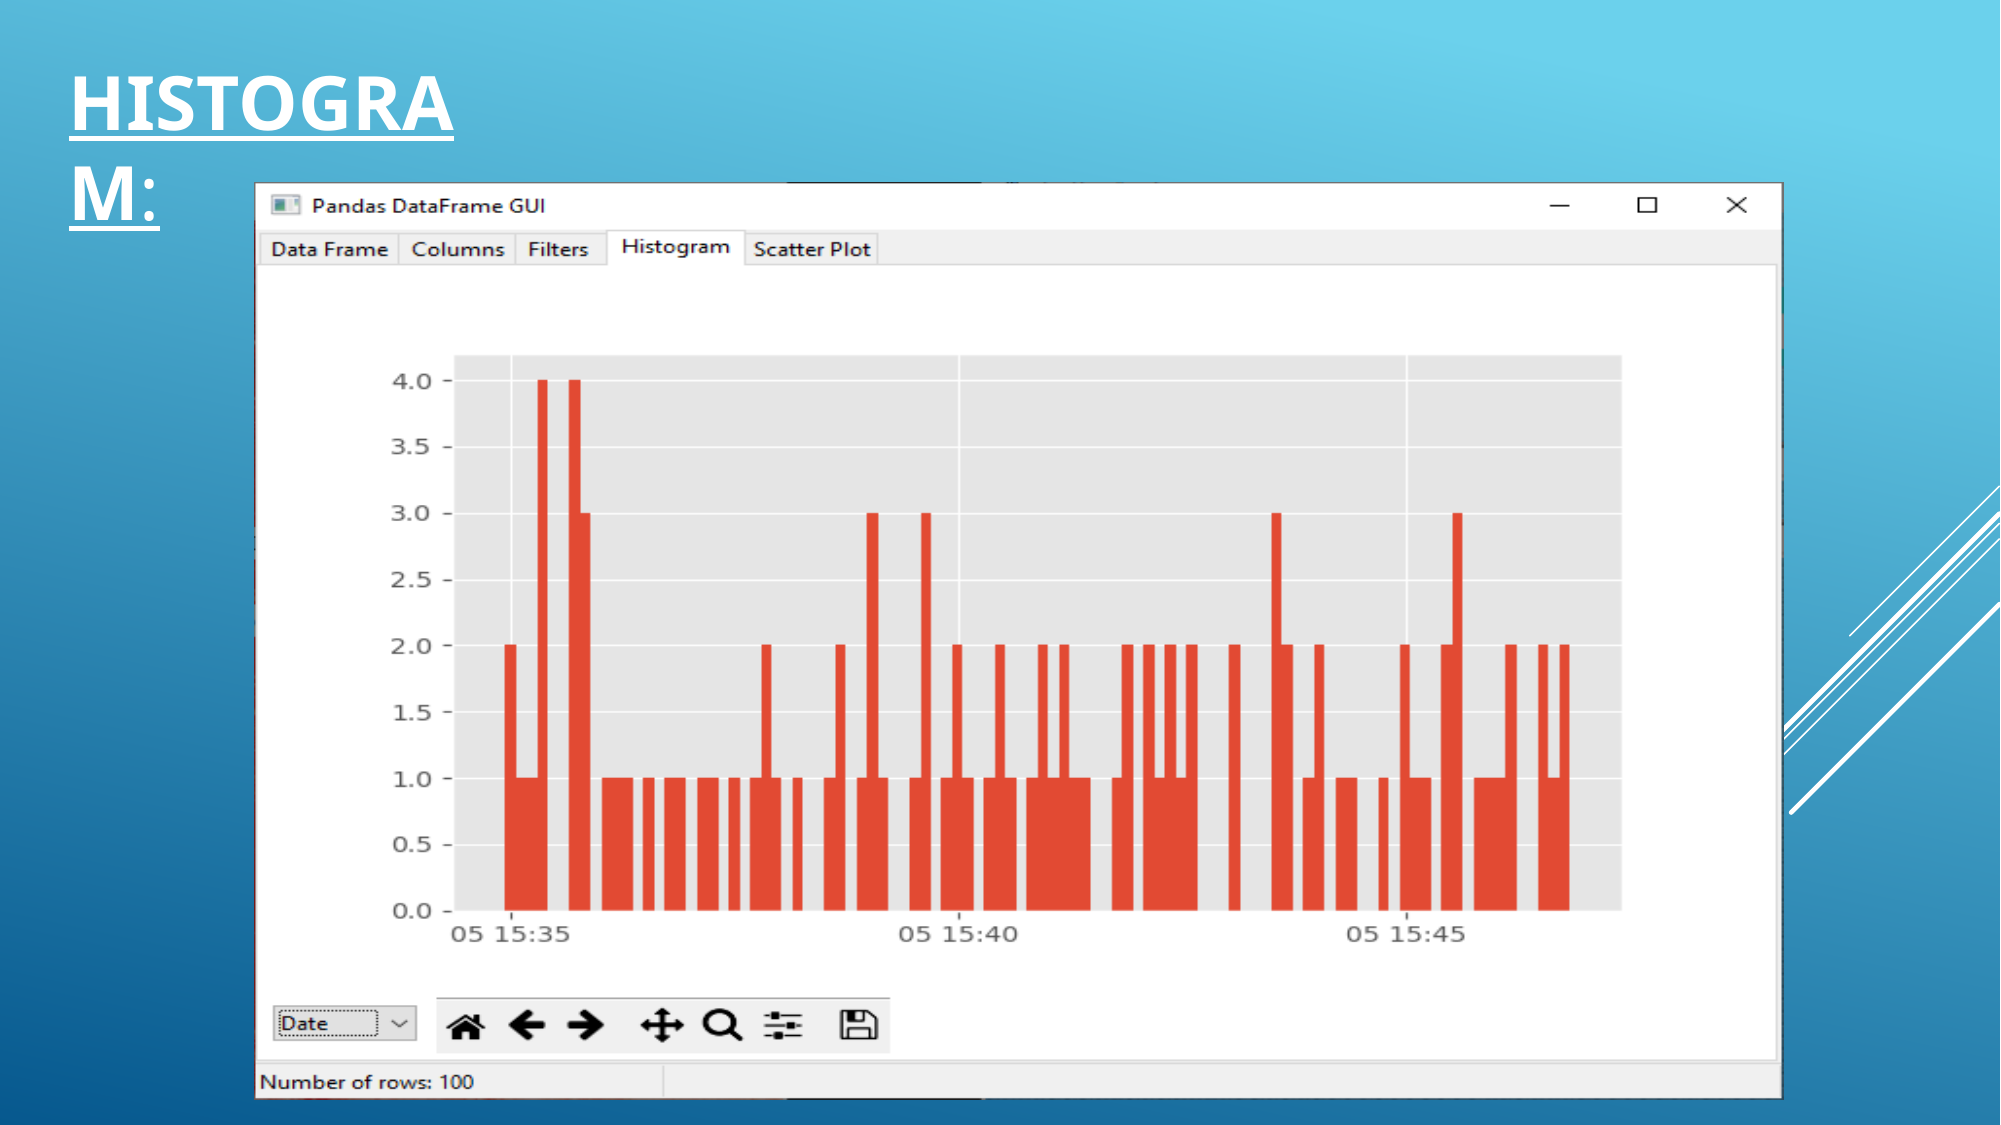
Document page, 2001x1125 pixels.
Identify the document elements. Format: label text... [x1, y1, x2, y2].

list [253, 182, 1784, 1101]
text_box HISTOGRAM: [54, 47, 534, 243]
